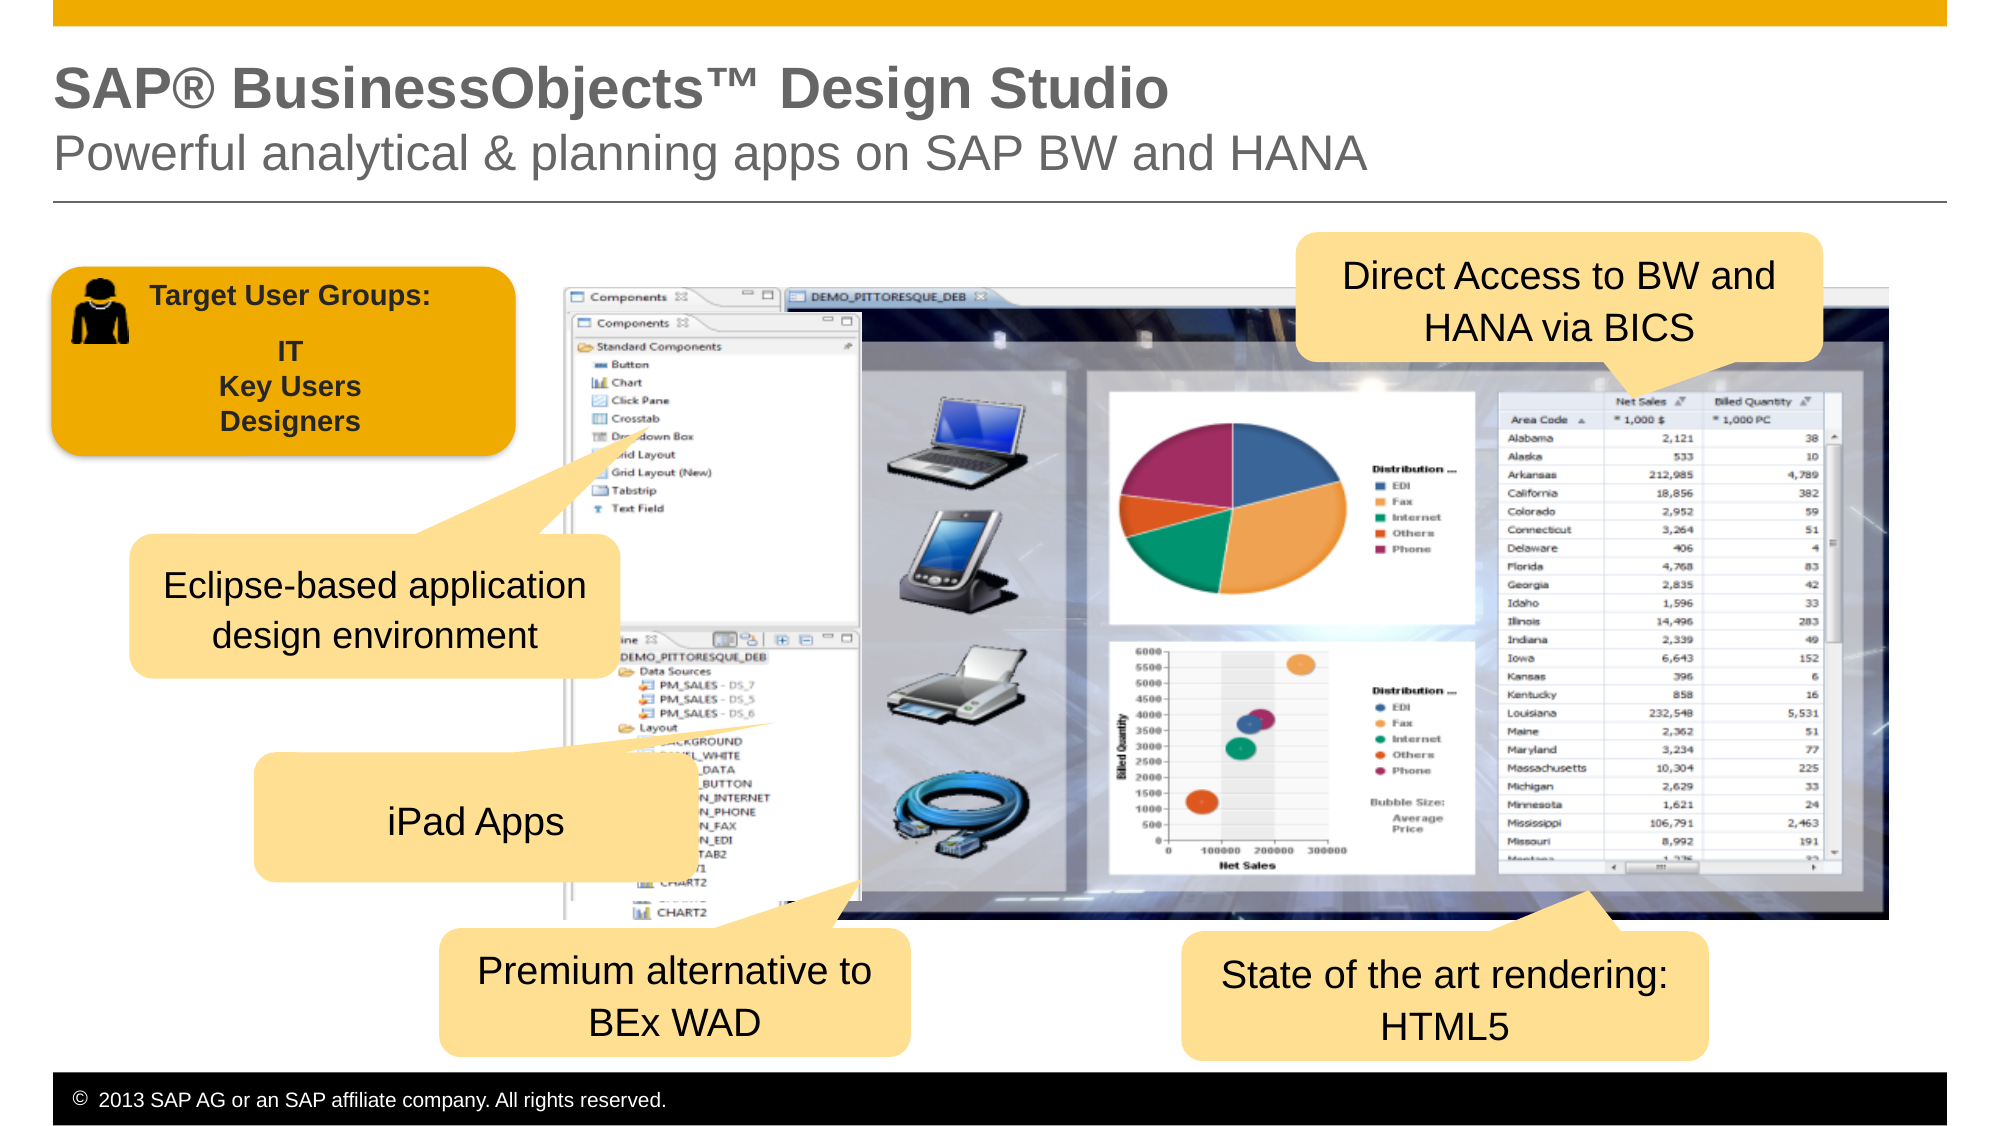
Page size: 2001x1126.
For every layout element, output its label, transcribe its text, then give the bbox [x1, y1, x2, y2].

text_box Eclipse-based application design environment [129, 468, 557, 679]
text_box Target User Groups: IT Key Users Designers [51, 266, 516, 457]
picture [71, 278, 130, 345]
text_box State of the art rendering: HTML5 [1181, 930, 1710, 1062]
text_box Direct Access to BW and HANA via BICS [1295, 232, 1824, 286]
picture [563, 287, 1890, 920]
text_box Premium alternative to BEx WAD [439, 928, 911, 1058]
text_box iPad Apps [253, 747, 557, 883]
title SAP® BusinessObjects™ Design Studio Powerful analytical & planning apps on SAP BW and HANA [53, 53, 1947, 178]
